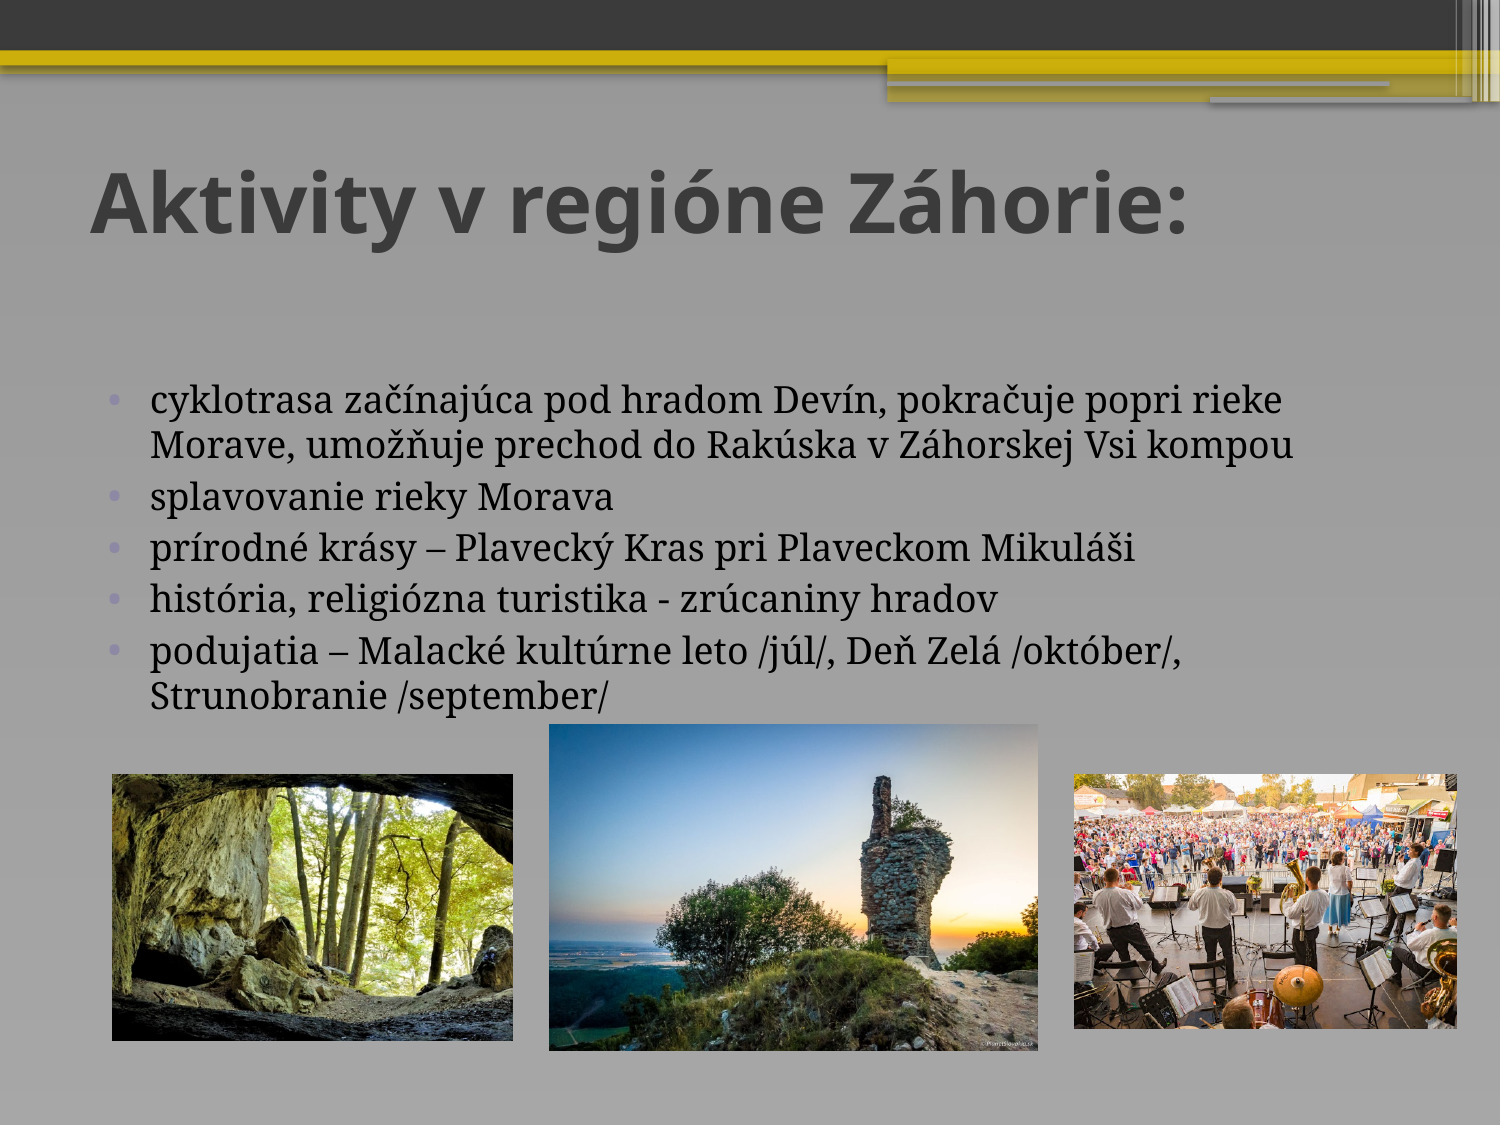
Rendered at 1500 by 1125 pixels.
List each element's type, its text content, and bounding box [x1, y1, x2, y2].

picture [1074, 774, 1457, 1030]
title Aktivity v regióne Záhorie: [74, 112, 1426, 288]
picture [549, 724, 1038, 1051]
list cyklotrasa začínajúca pod hradom Devín, pokračuje popri rieke Morave, umožňuje prechod do Rakúska v Záhorskej Vsi kompou splavovanie rieky Morava prírodné krásy – Plavecký Kras pri Plaveckom Mikuláši história, religiózna turistika - zrúcaniny hradov podujatia – Malacké kultúrne leto /júl/, Deň Zelá /október/, Strunobranie /september/ [74, 368, 1426, 1079]
picture [112, 774, 513, 1041]
